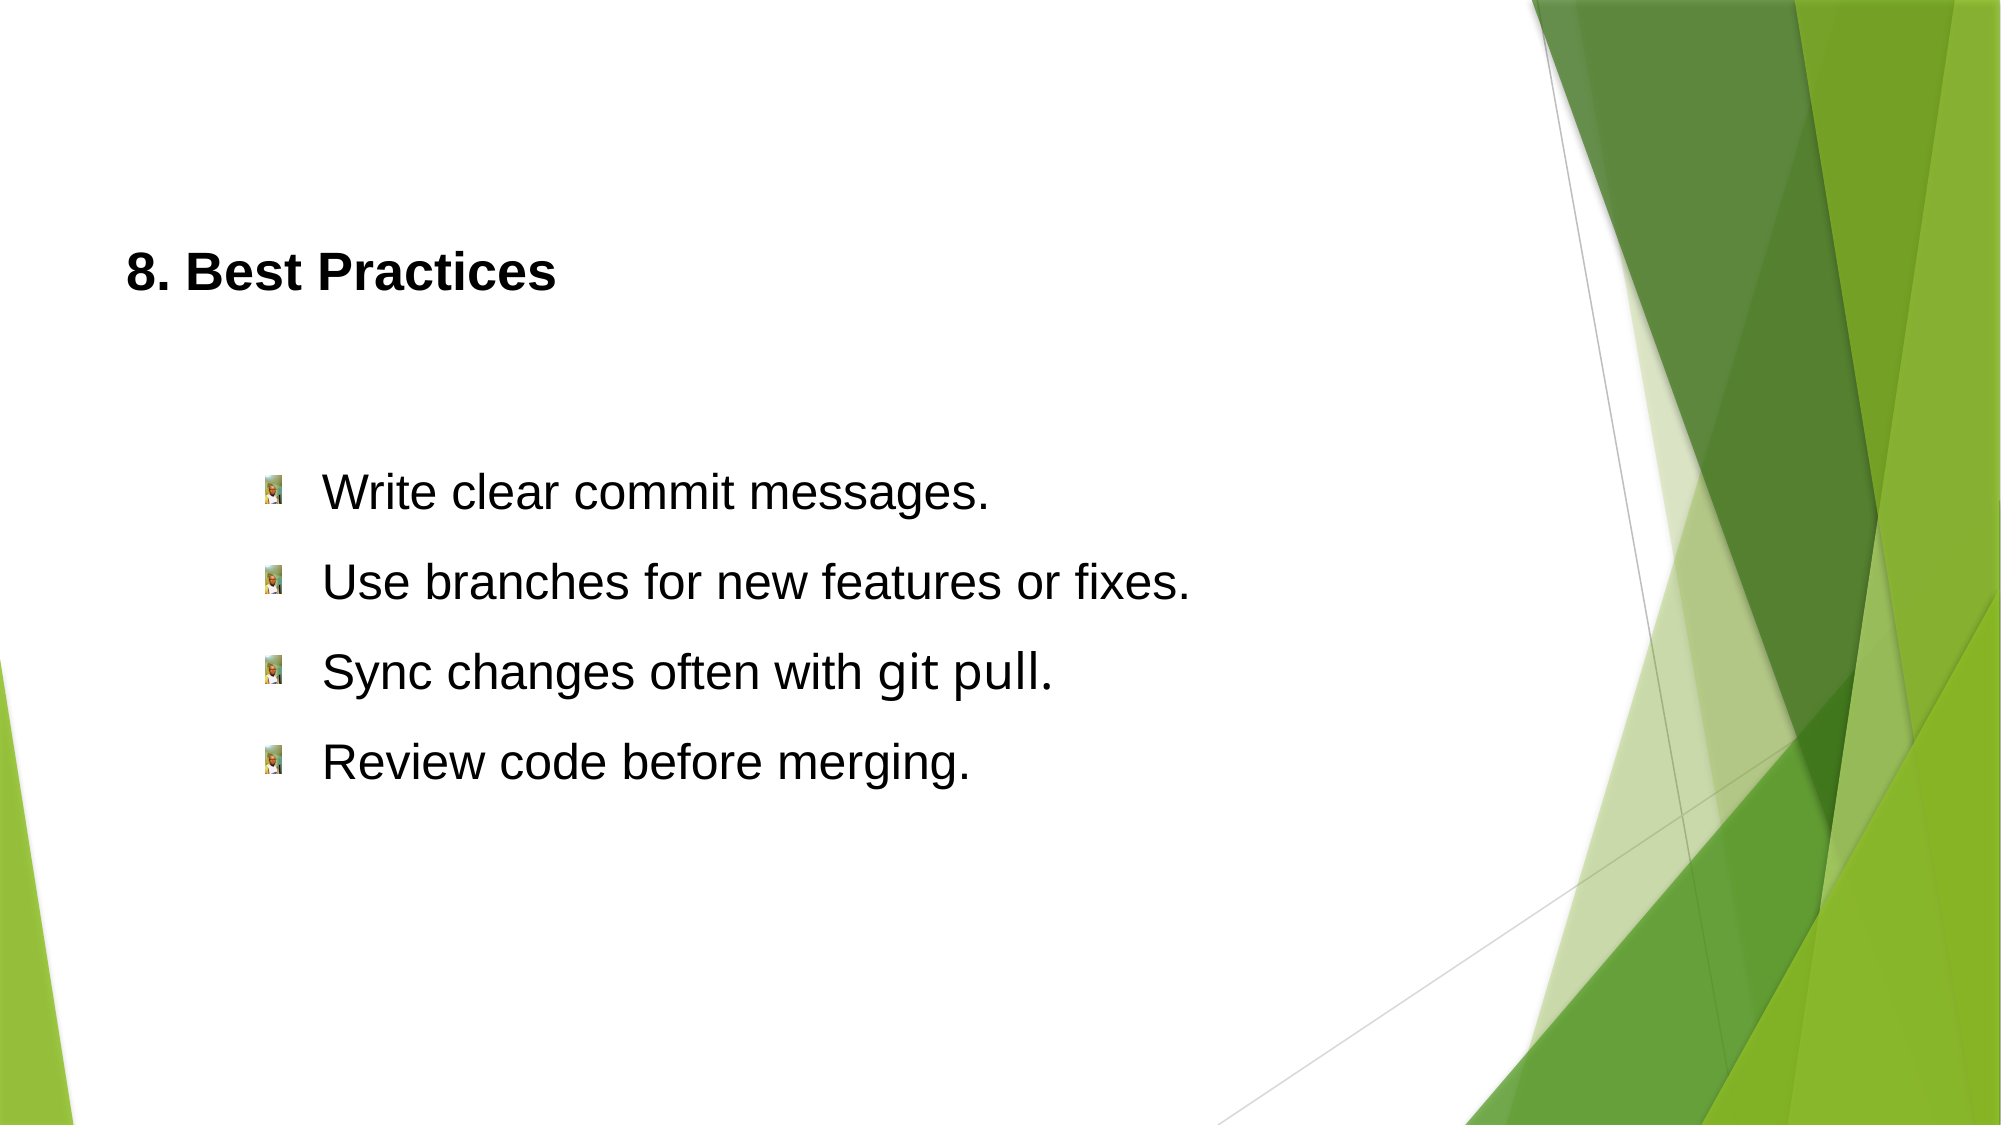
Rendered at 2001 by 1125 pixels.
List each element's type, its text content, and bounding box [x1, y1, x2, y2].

picture [265, 655, 294, 684]
picture [265, 745, 294, 774]
title 8. Best Practices [111, 99, 1522, 378]
picture [265, 565, 294, 594]
picture [265, 475, 294, 504]
list Write clear commit messages. Use branches for new features or fixes. Sync changes often with git pull. Review code before merging. [250, 312, 1222, 966]
